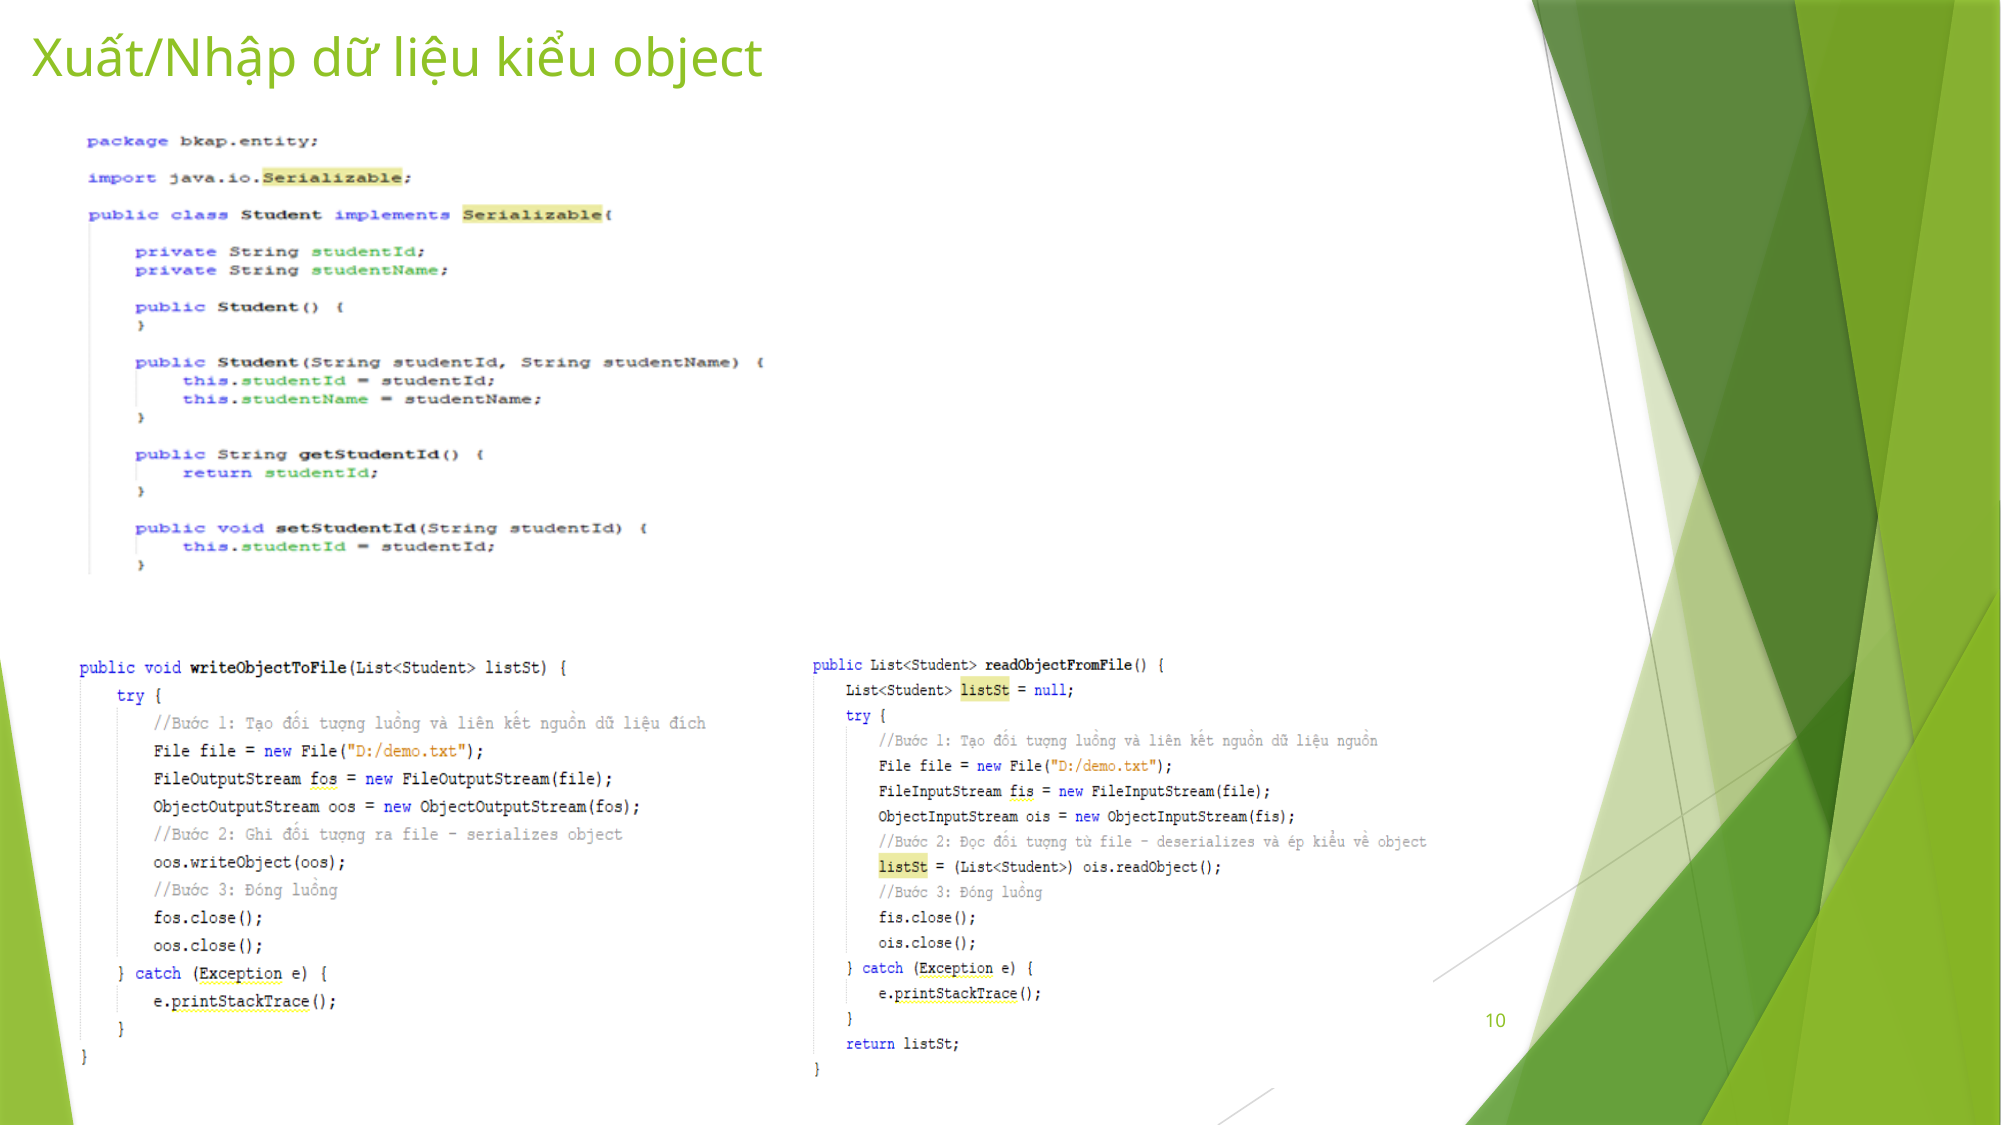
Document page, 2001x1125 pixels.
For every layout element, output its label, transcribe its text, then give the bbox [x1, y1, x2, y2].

picture [72, 651, 776, 1072]
slide_number 10 [1438, 991, 1522, 1051]
title Xuất/Nhập dữ liệu kiểu object [17, 16, 1522, 95]
picture [805, 651, 1434, 1089]
picture [72, 131, 792, 588]
